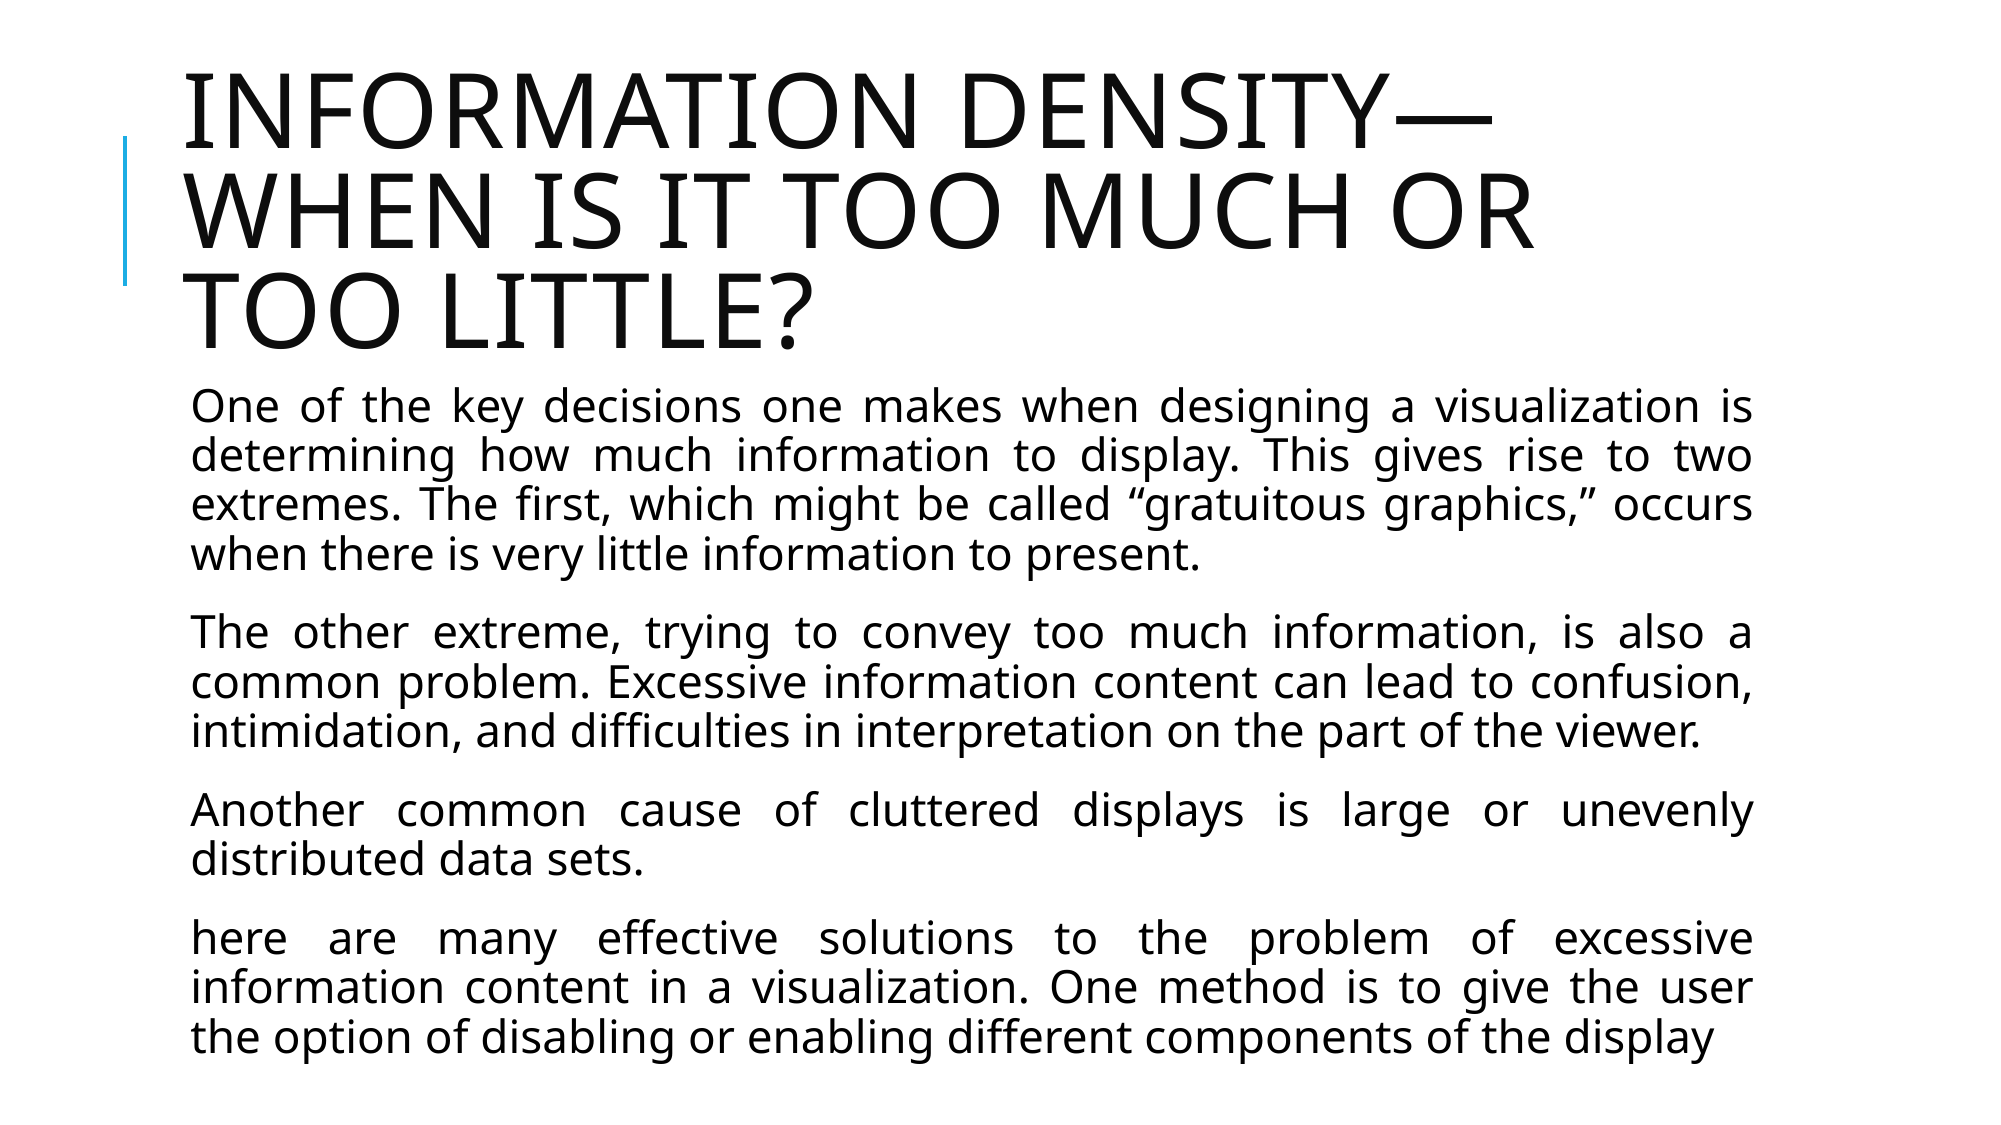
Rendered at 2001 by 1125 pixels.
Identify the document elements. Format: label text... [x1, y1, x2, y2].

list One of the key decisions one makes when designing a visualization is determining how much information to display. This gives rise to two extremes. The first, which might be called “gratuitous graphics,” occurs when there is very little information to present. The other extreme, trying to convey too much information, is also a common problem. Excessive information content can lead to confusion, intimidation, and difficulties in interpretation on the part of the viewer. Another common cause of cluttered displays is large or unevenly distributed data sets. here are many effective solutions to the problem of excessive information content in a visualization. One method is to give the user the option of disabling or enabling different components of the display [168, 375, 1763, 1035]
title Information Density—When Is It Too Much or Too Little? [168, 96, 1763, 342]
